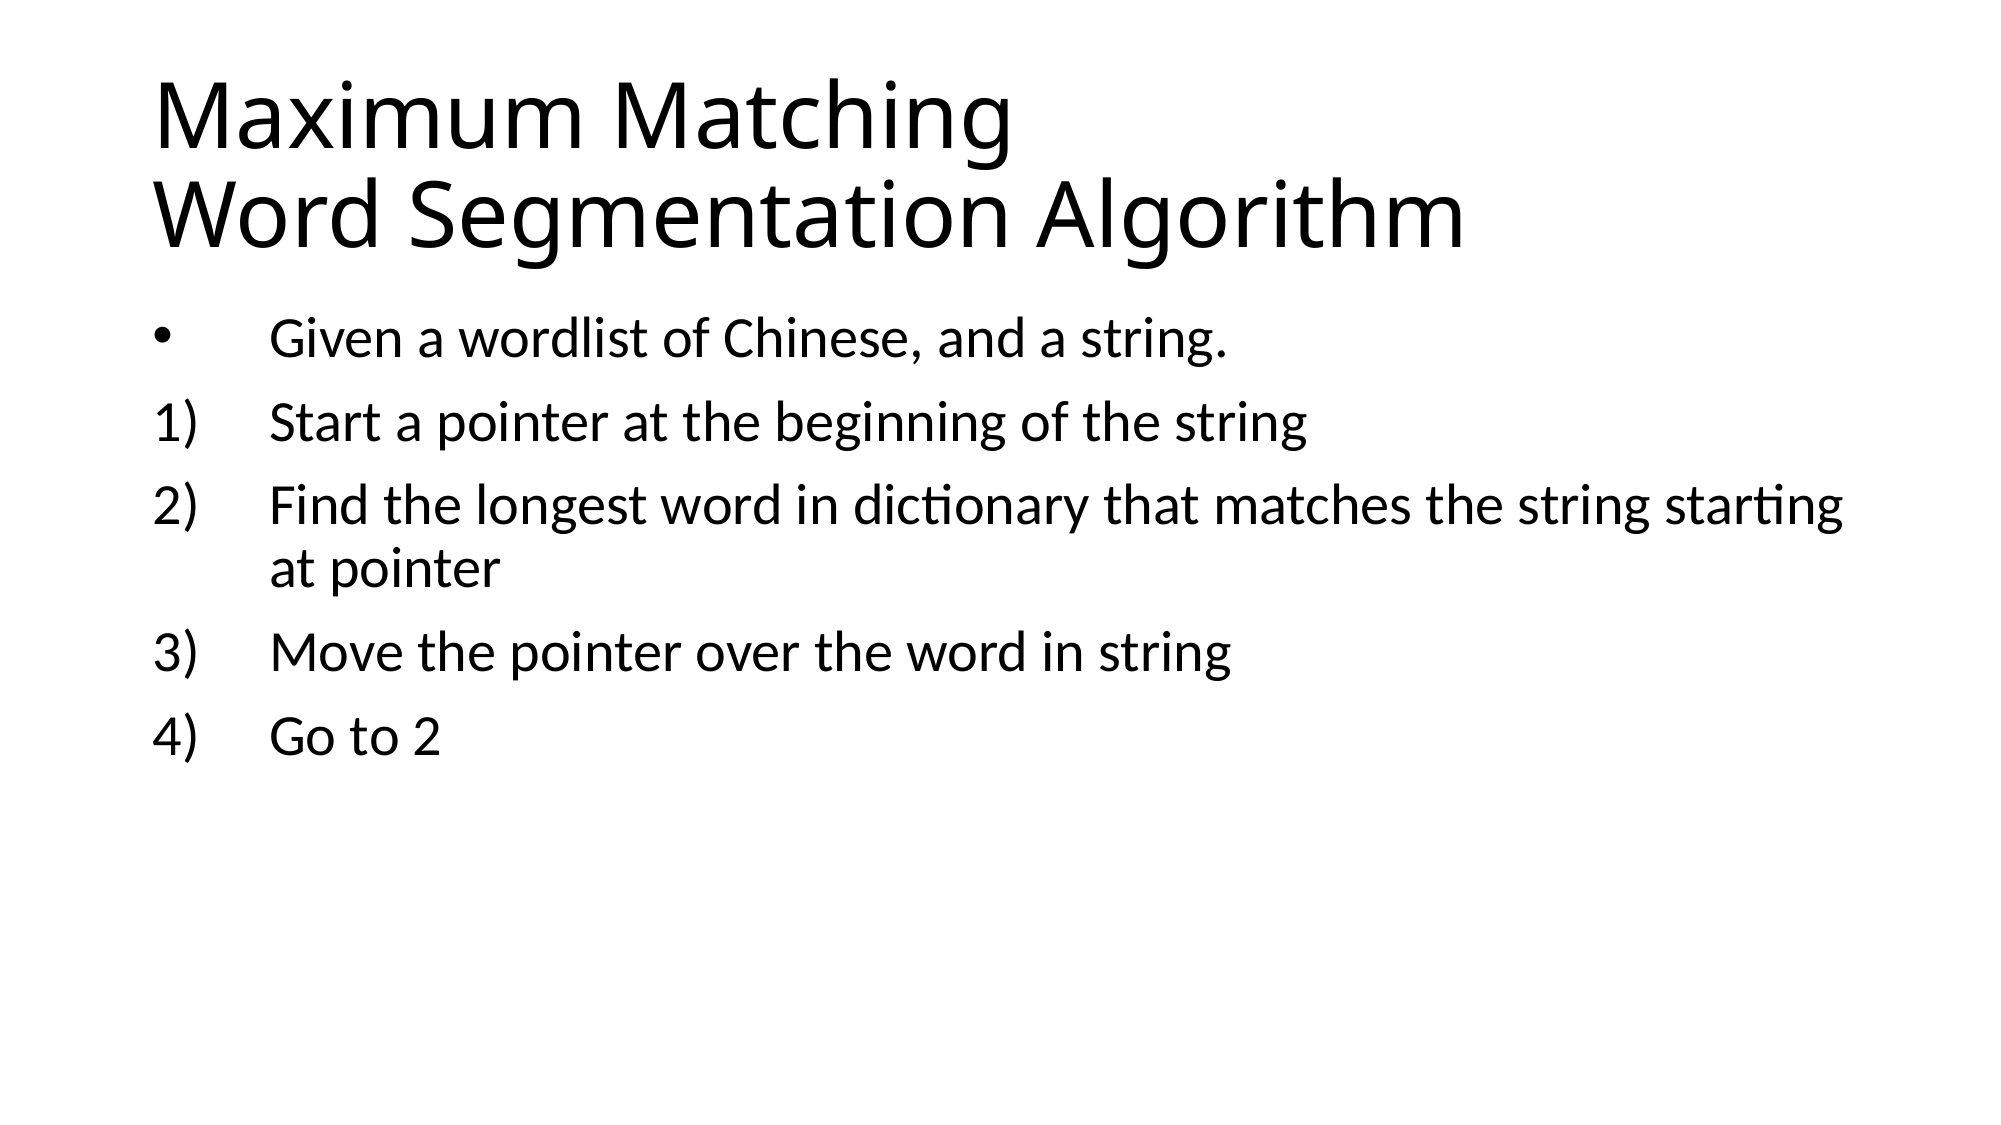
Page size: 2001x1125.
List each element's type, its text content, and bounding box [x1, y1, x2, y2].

title Maximum Matching Word Segmentation Algorithm [137, 59, 1863, 278]
list Given a wordlist of Chinese, and a string. Start a pointer at the beginning of the string Find the longest word in dictionary that matches the string starting at pointer Move the pointer over the word in string Go to 2 [137, 299, 1863, 1014]
